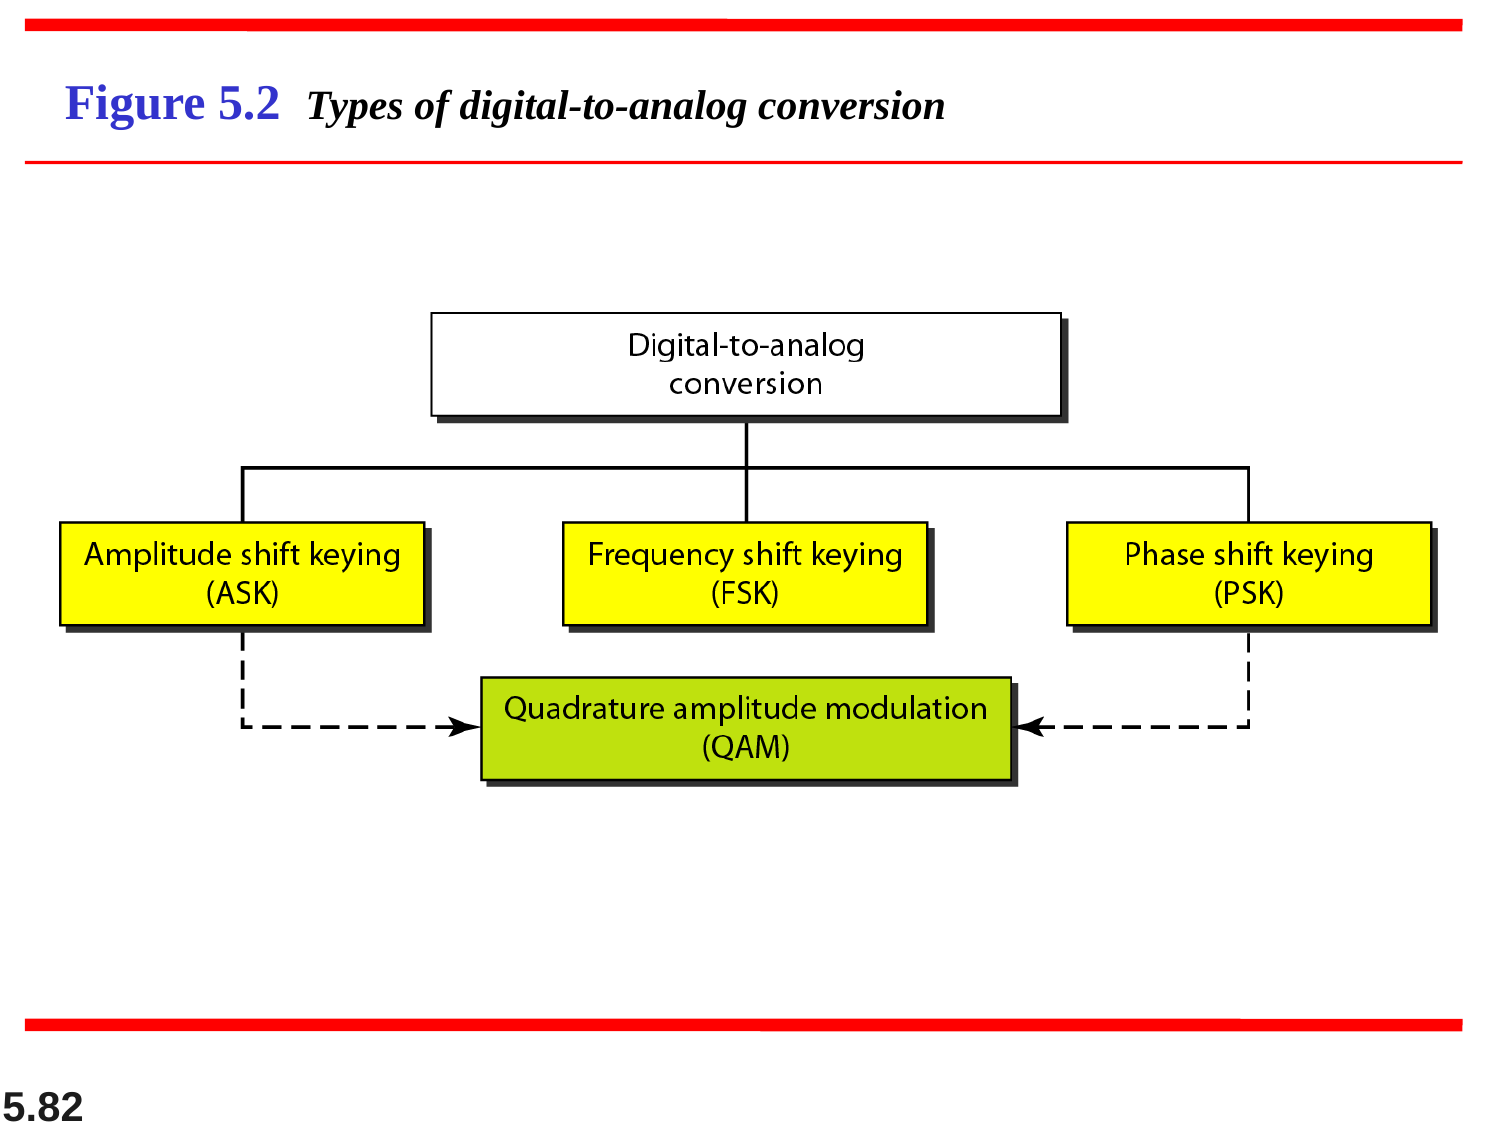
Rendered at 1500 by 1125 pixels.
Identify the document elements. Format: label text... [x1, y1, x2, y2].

text_box Figure 5.2 Types of digital-to-analog conversion [50, 62, 962, 138]
picture [59, 312, 1438, 787]
slide_number 5.82 [0, 1062, 300, 1125]
